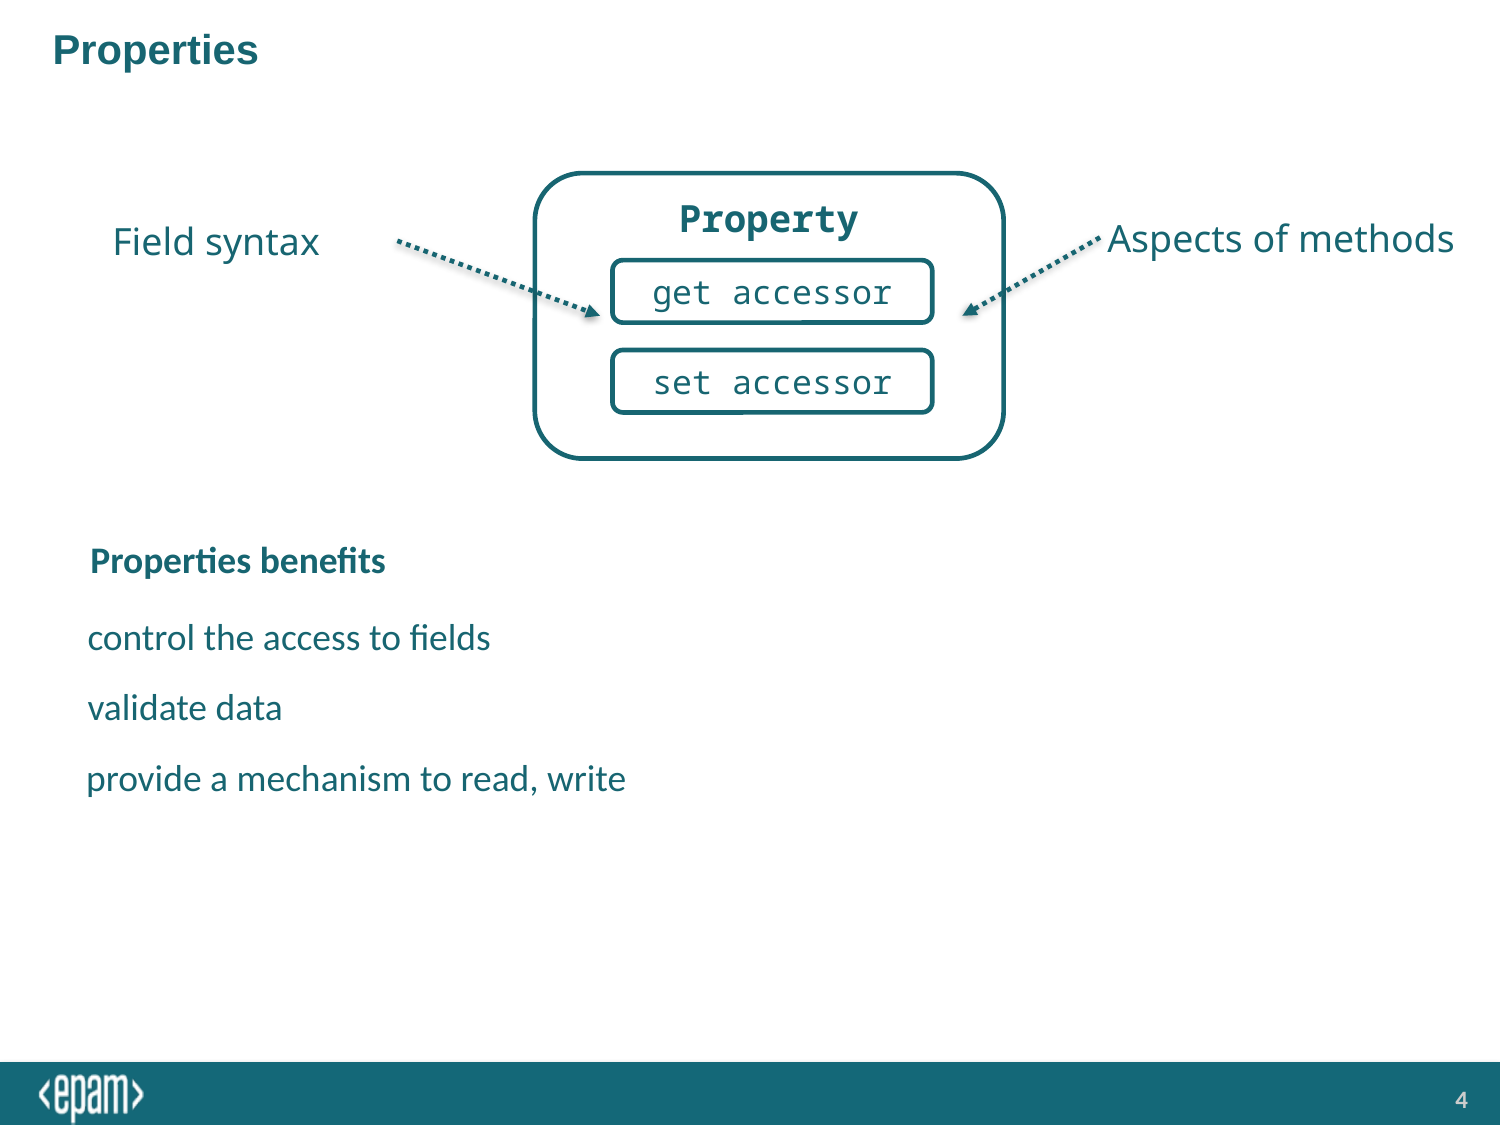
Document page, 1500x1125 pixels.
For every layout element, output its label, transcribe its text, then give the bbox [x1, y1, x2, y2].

text_box provide a mechanism to read, write [85, 753, 900, 799]
text_box validate data [87, 682, 902, 729]
title Properties [0, 0, 1500, 95]
text_box get accessor [612, 260, 933, 323]
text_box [397, 240, 601, 316]
text_box control the access to fields [87, 612, 902, 658]
picture [38, 1074, 144, 1125]
text_box [534, 173, 1004, 459]
text_box Properties benefits [90, 535, 906, 582]
text_box Property [600, 187, 938, 288]
text_box set accessor [612, 349, 933, 413]
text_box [962, 237, 1101, 316]
text_box Field syntax [34, 178, 398, 304]
text_box Aspects of methods [1099, 174, 1463, 300]
